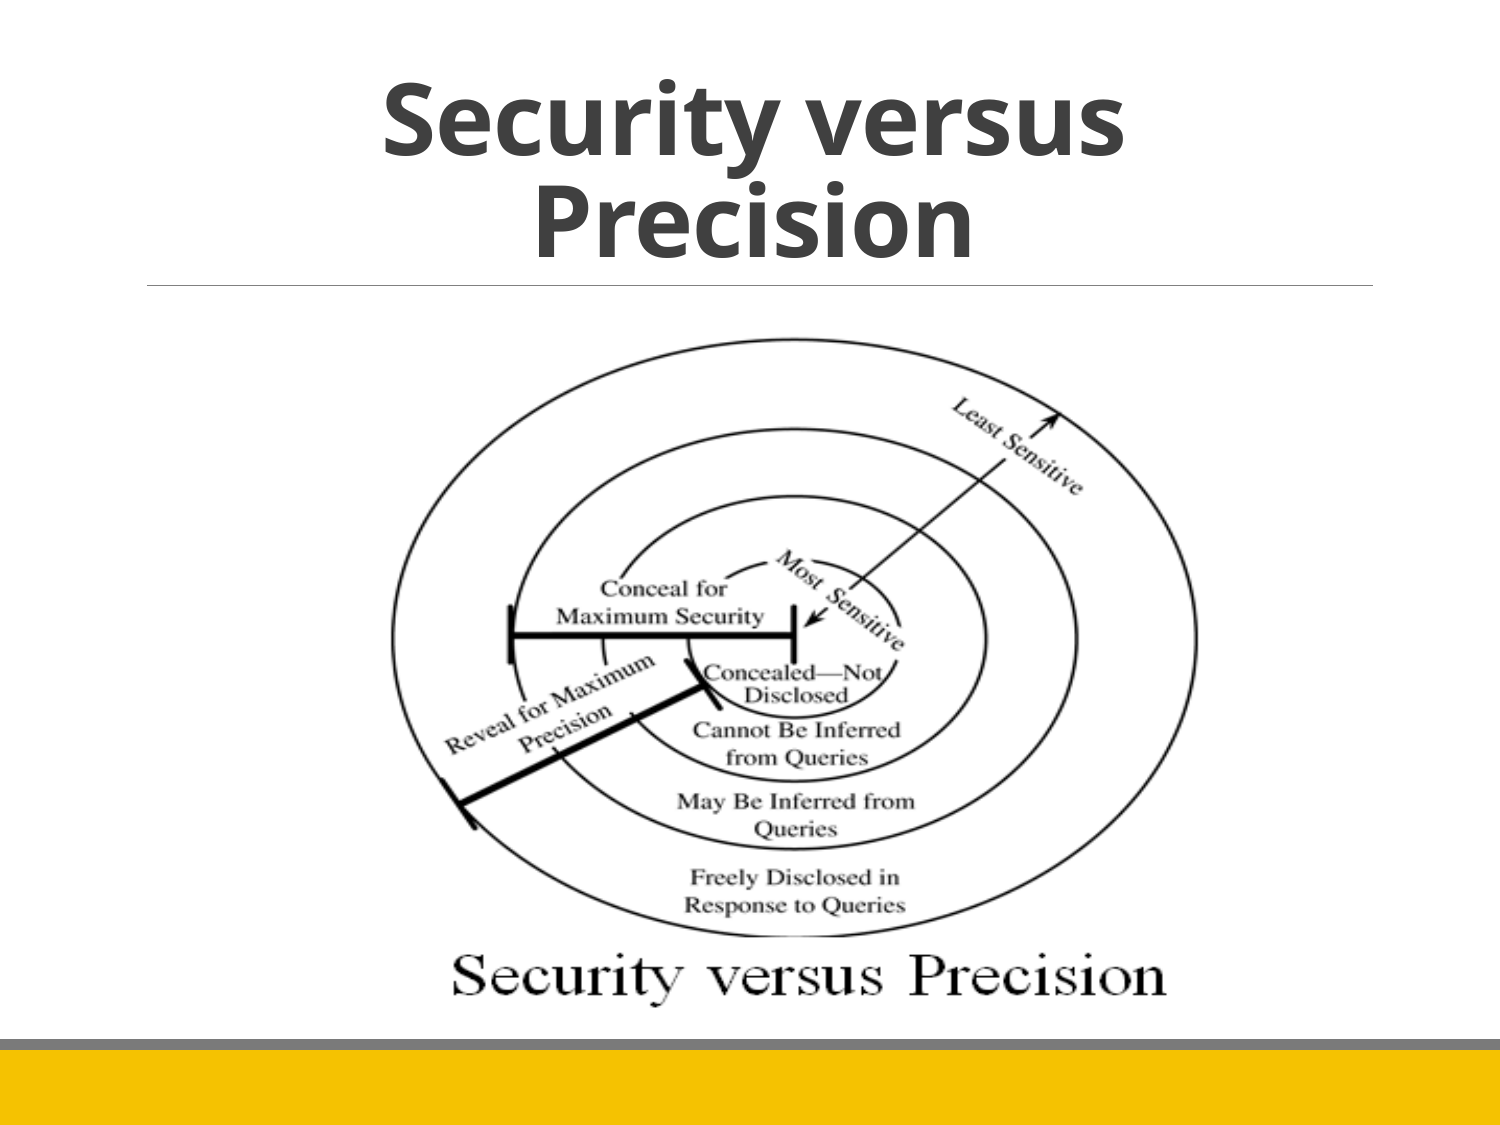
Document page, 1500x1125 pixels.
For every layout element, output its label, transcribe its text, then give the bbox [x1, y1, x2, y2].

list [349, 326, 1213, 1013]
title Security versus Precision [135, 47, 1373, 285]
